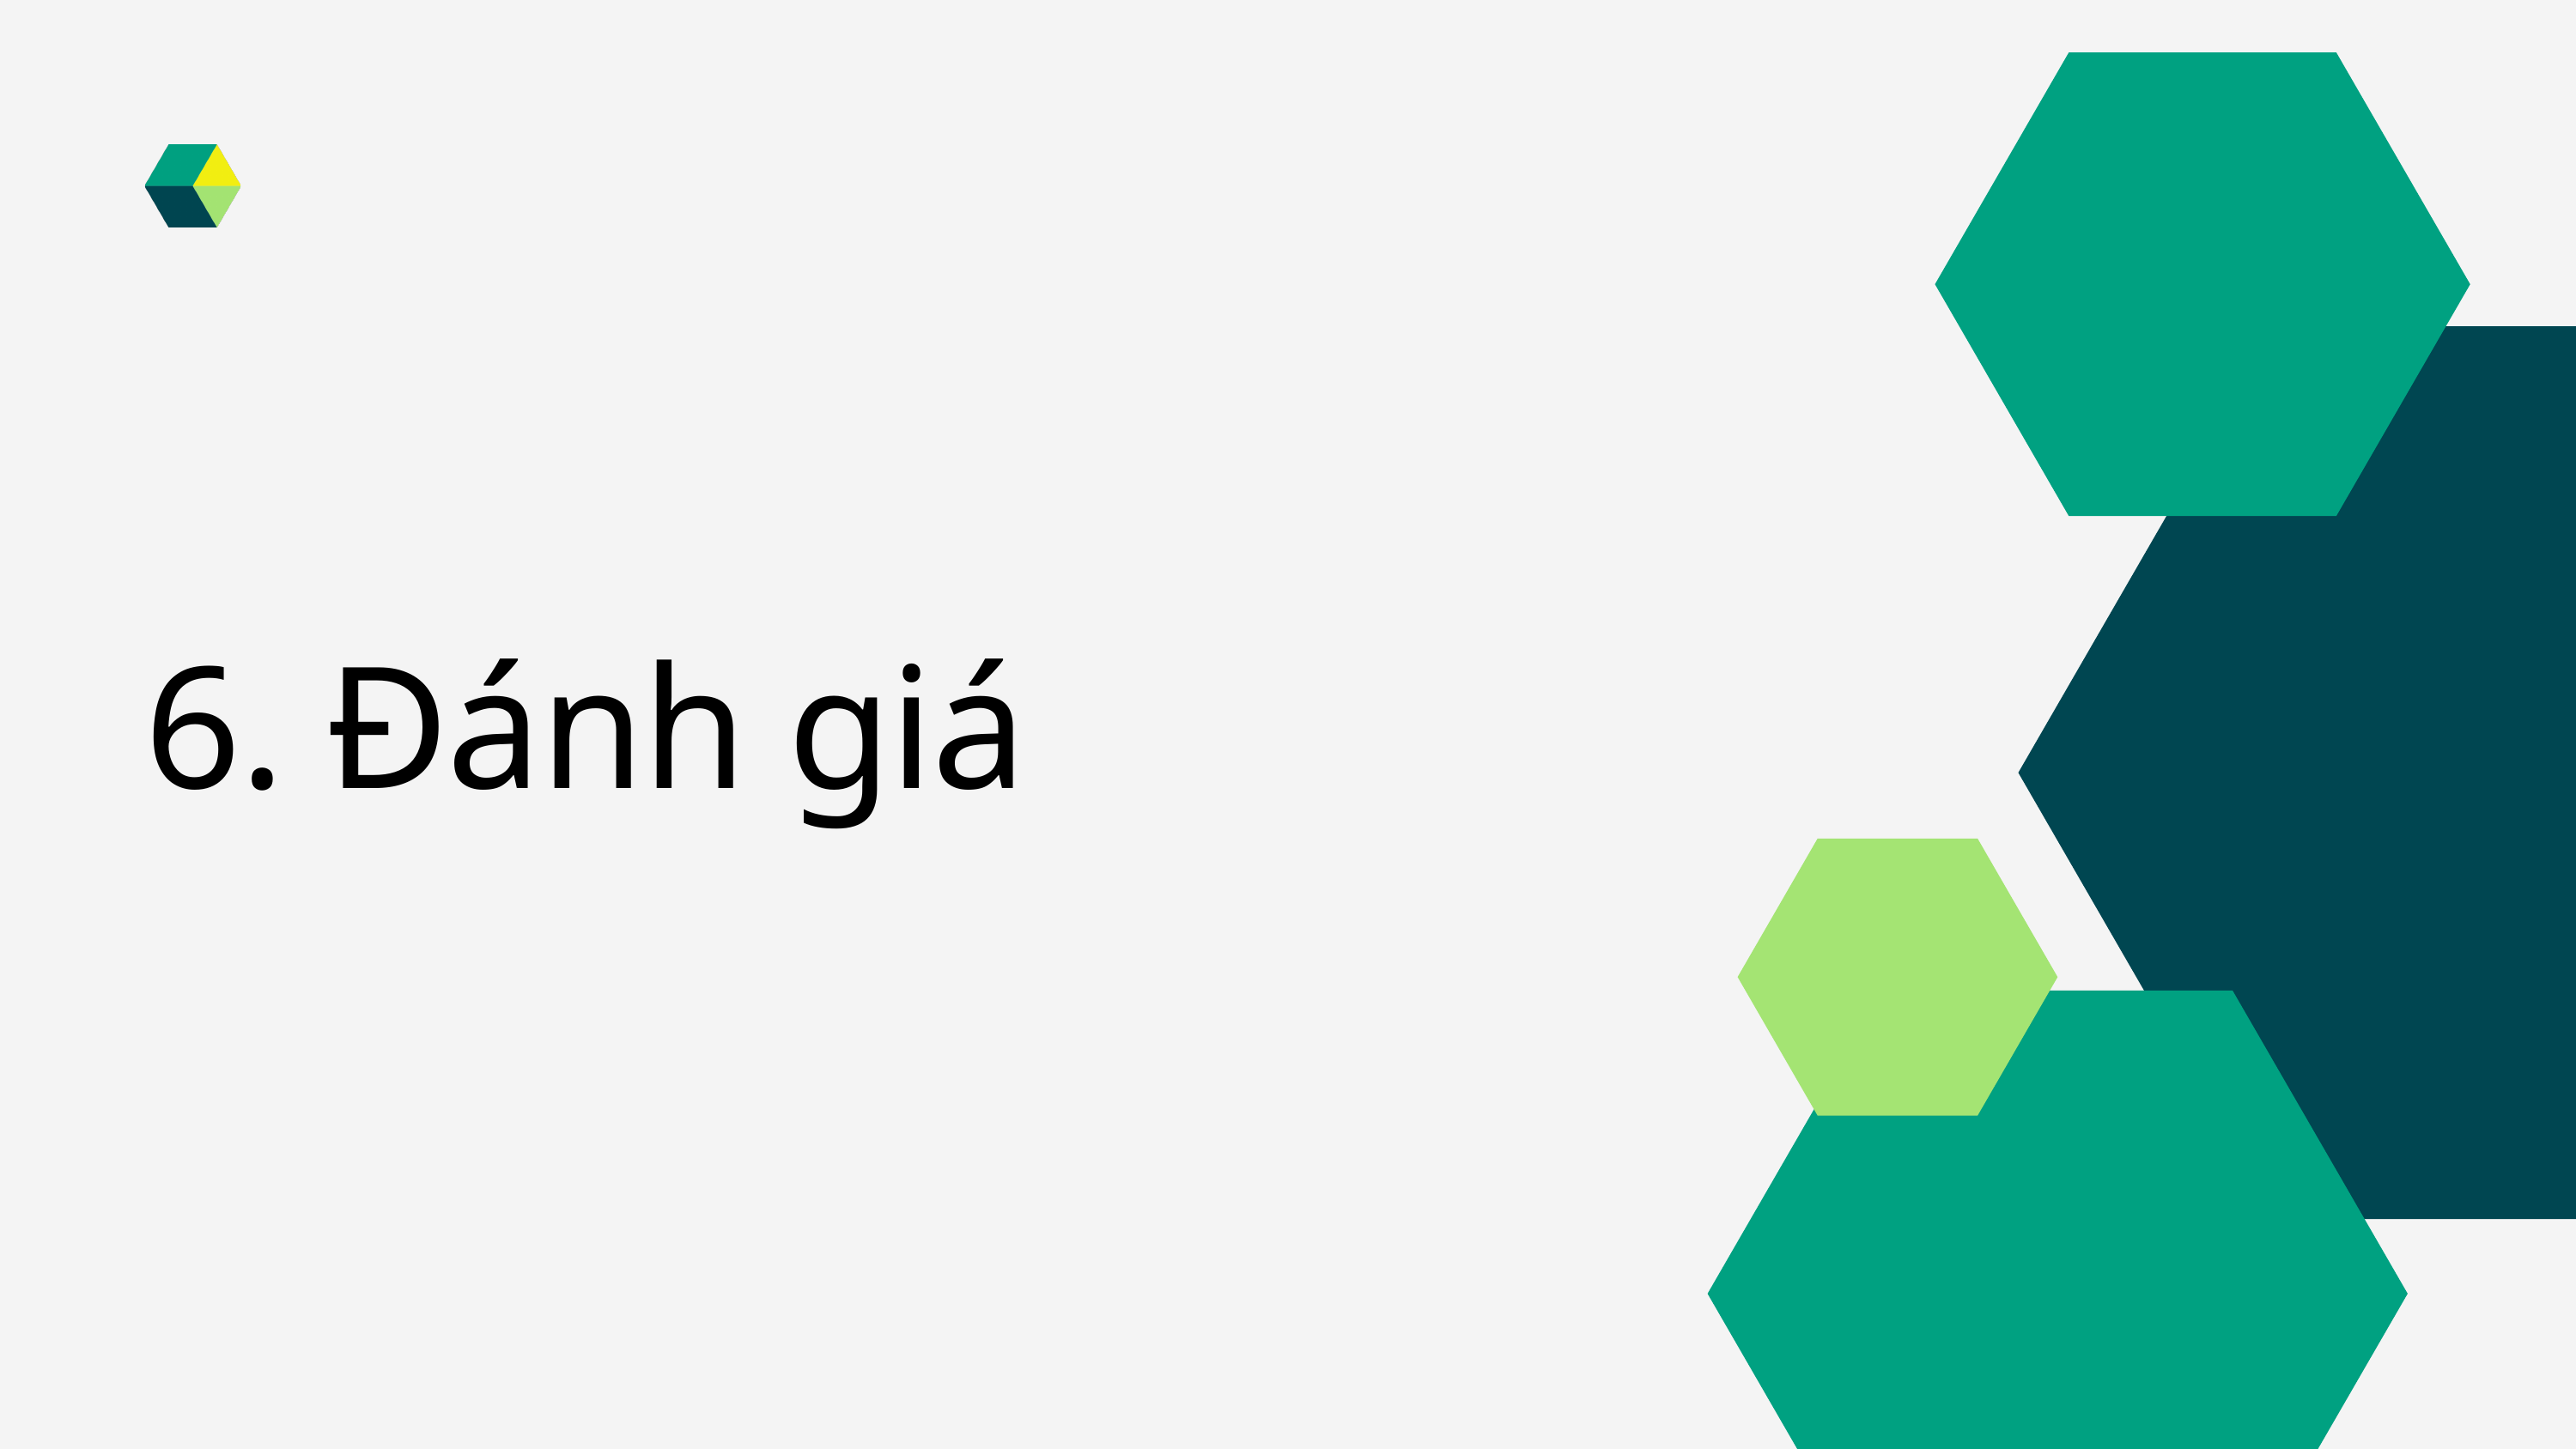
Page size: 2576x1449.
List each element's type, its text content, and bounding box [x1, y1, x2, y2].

text_box 6. Đánh giá [144, 585, 1562, 822]
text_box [1707, 990, 2409, 1449]
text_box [1935, 52, 2470, 517]
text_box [2018, 325, 2576, 1220]
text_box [1737, 838, 2058, 1116]
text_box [144, 144, 738, 228]
